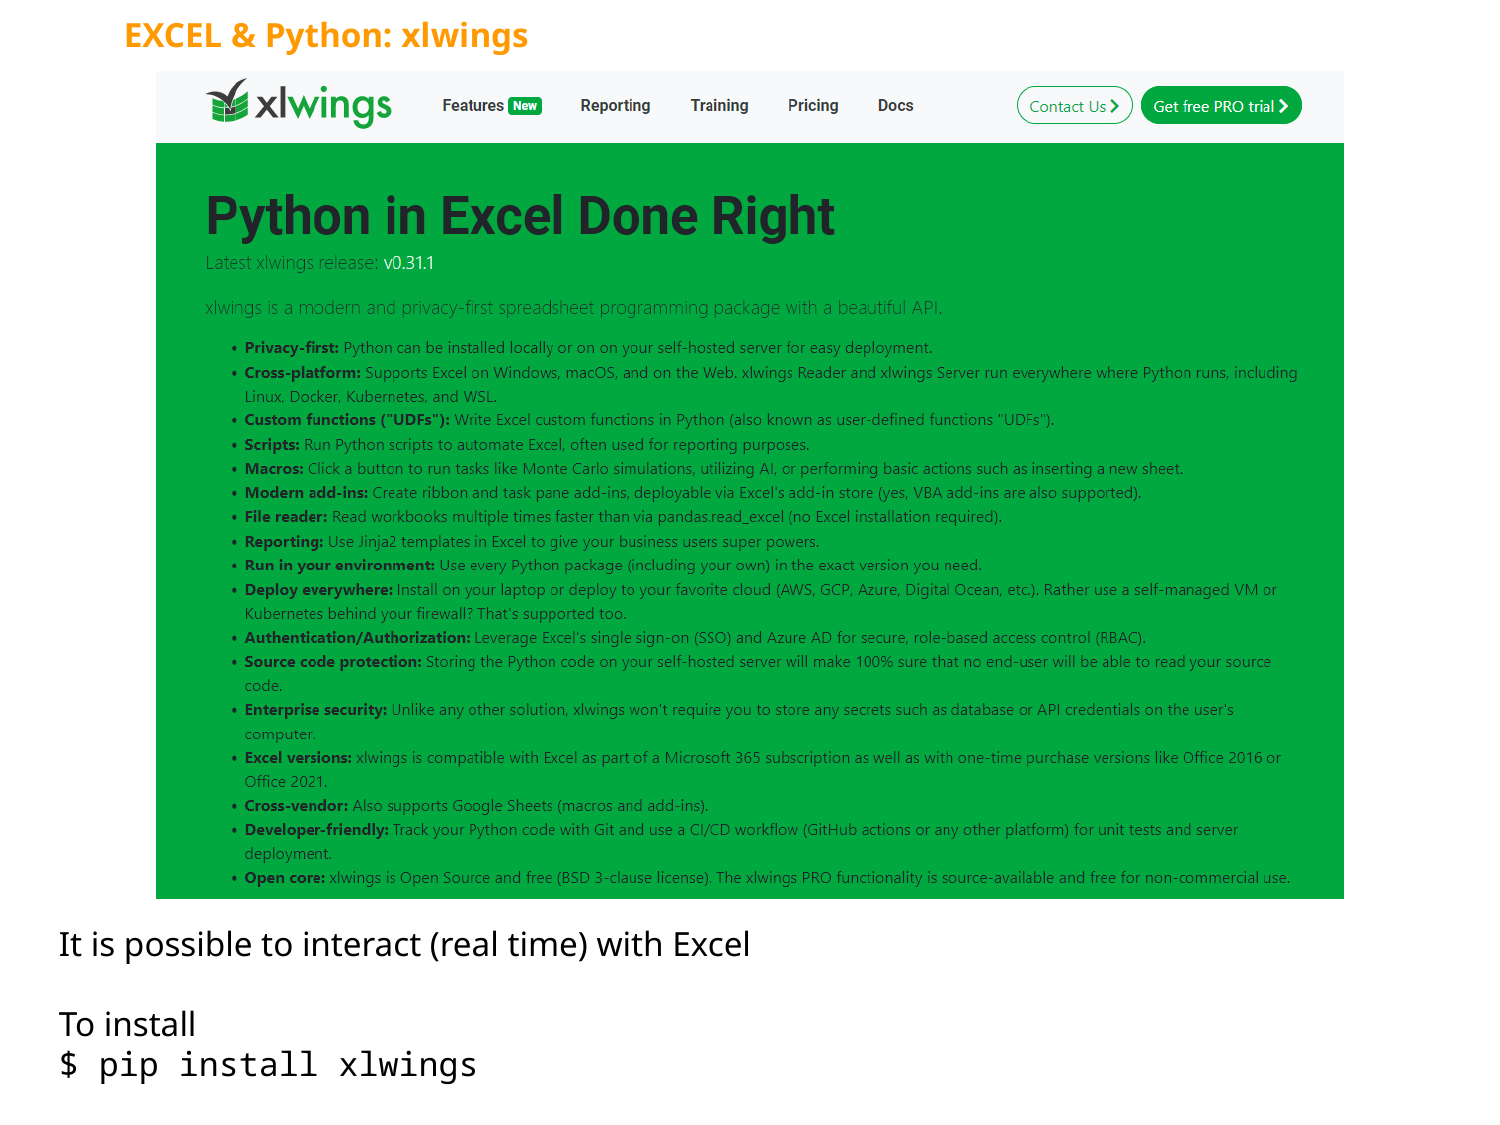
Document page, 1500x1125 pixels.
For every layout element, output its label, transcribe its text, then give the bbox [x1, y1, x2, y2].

text_box It is possible to interact (real time) with Excel To install $ pip install xlwings [0, 668, 1500, 1125]
picture [156, 71, 1344, 899]
text_box EXCEL & Python: xlwings [5, 0, 545, 70]
